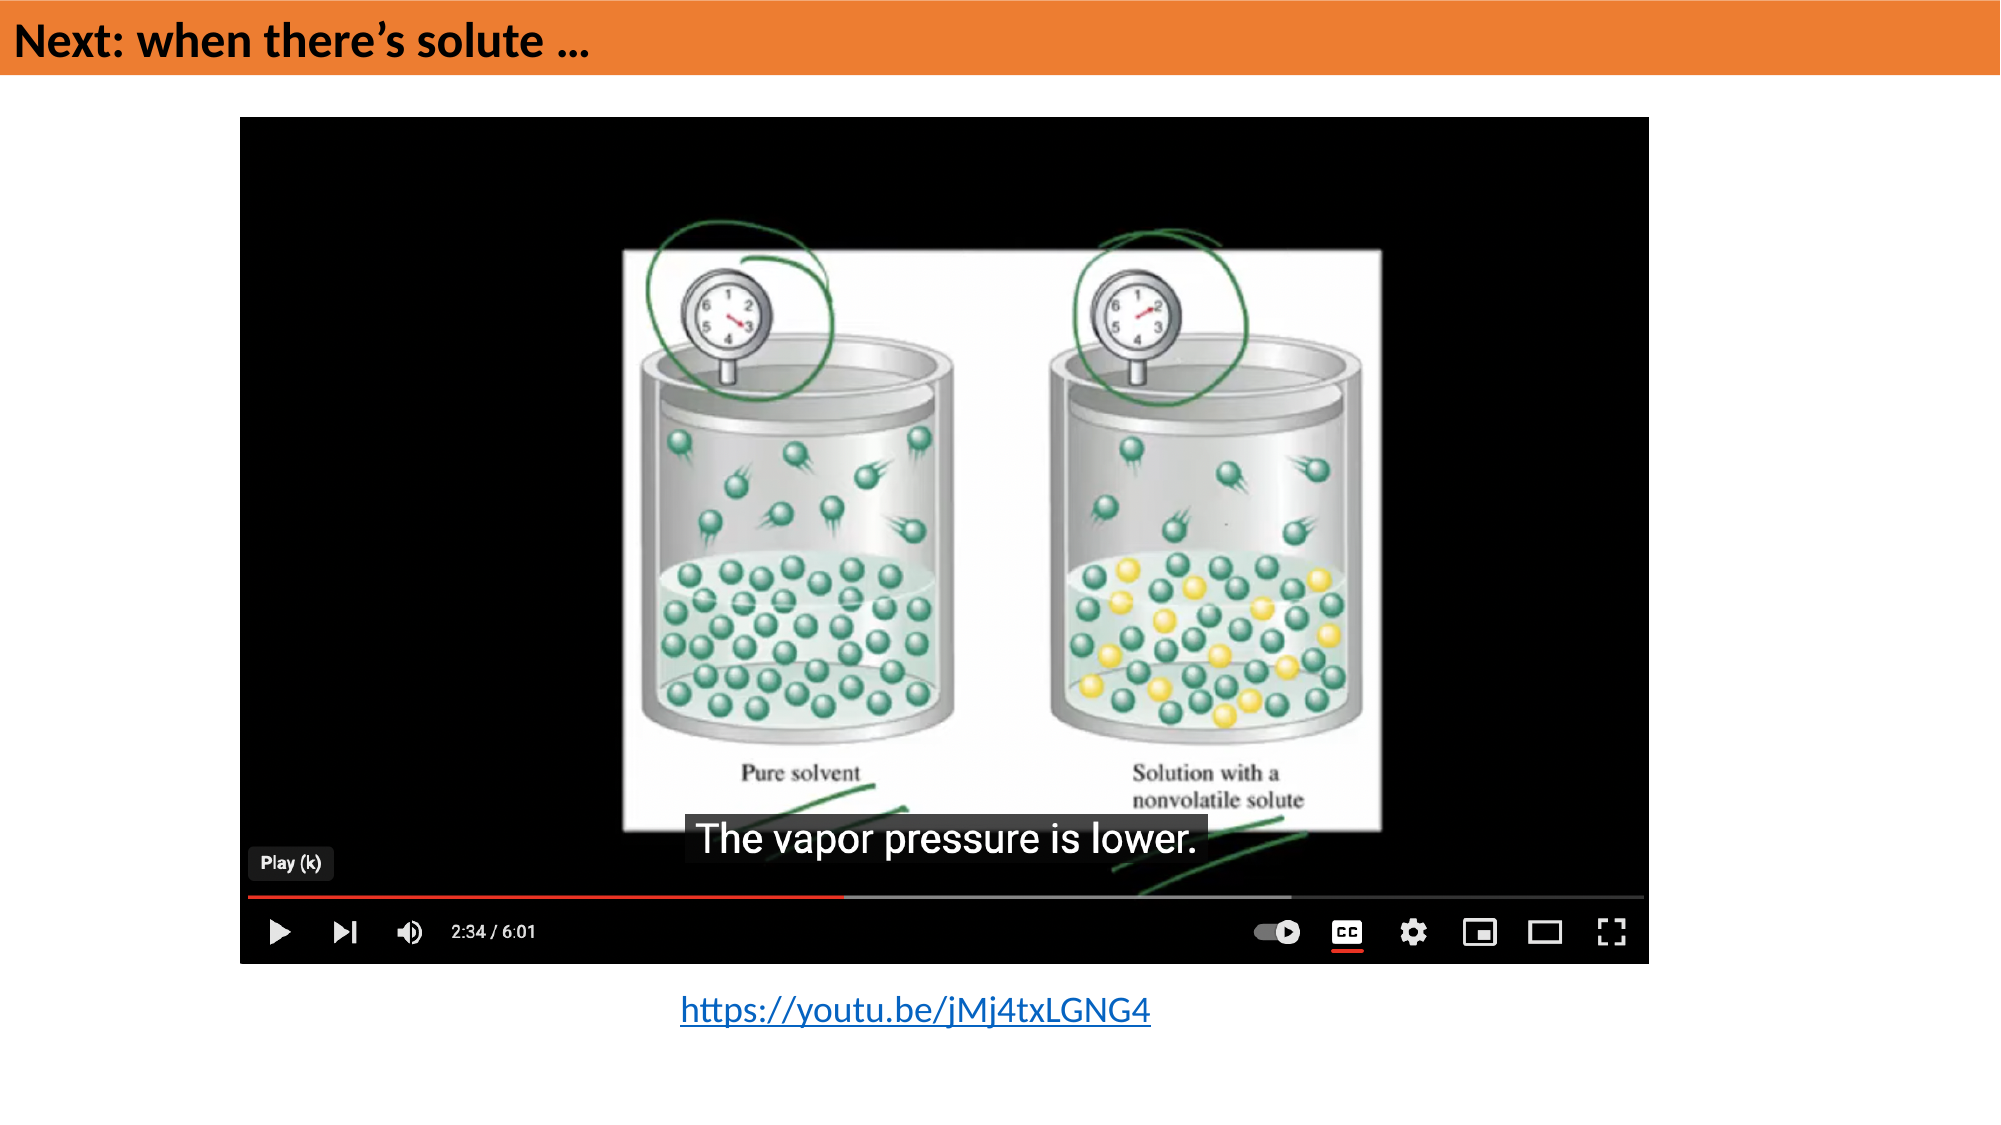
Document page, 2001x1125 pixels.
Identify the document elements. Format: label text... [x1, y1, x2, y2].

picture [240, 117, 1649, 964]
text_box Next: when there’s solute … [0, 0, 2000, 76]
text_box https://youtu.be/jMj4txLGNG4 [411, 977, 1420, 1037]
